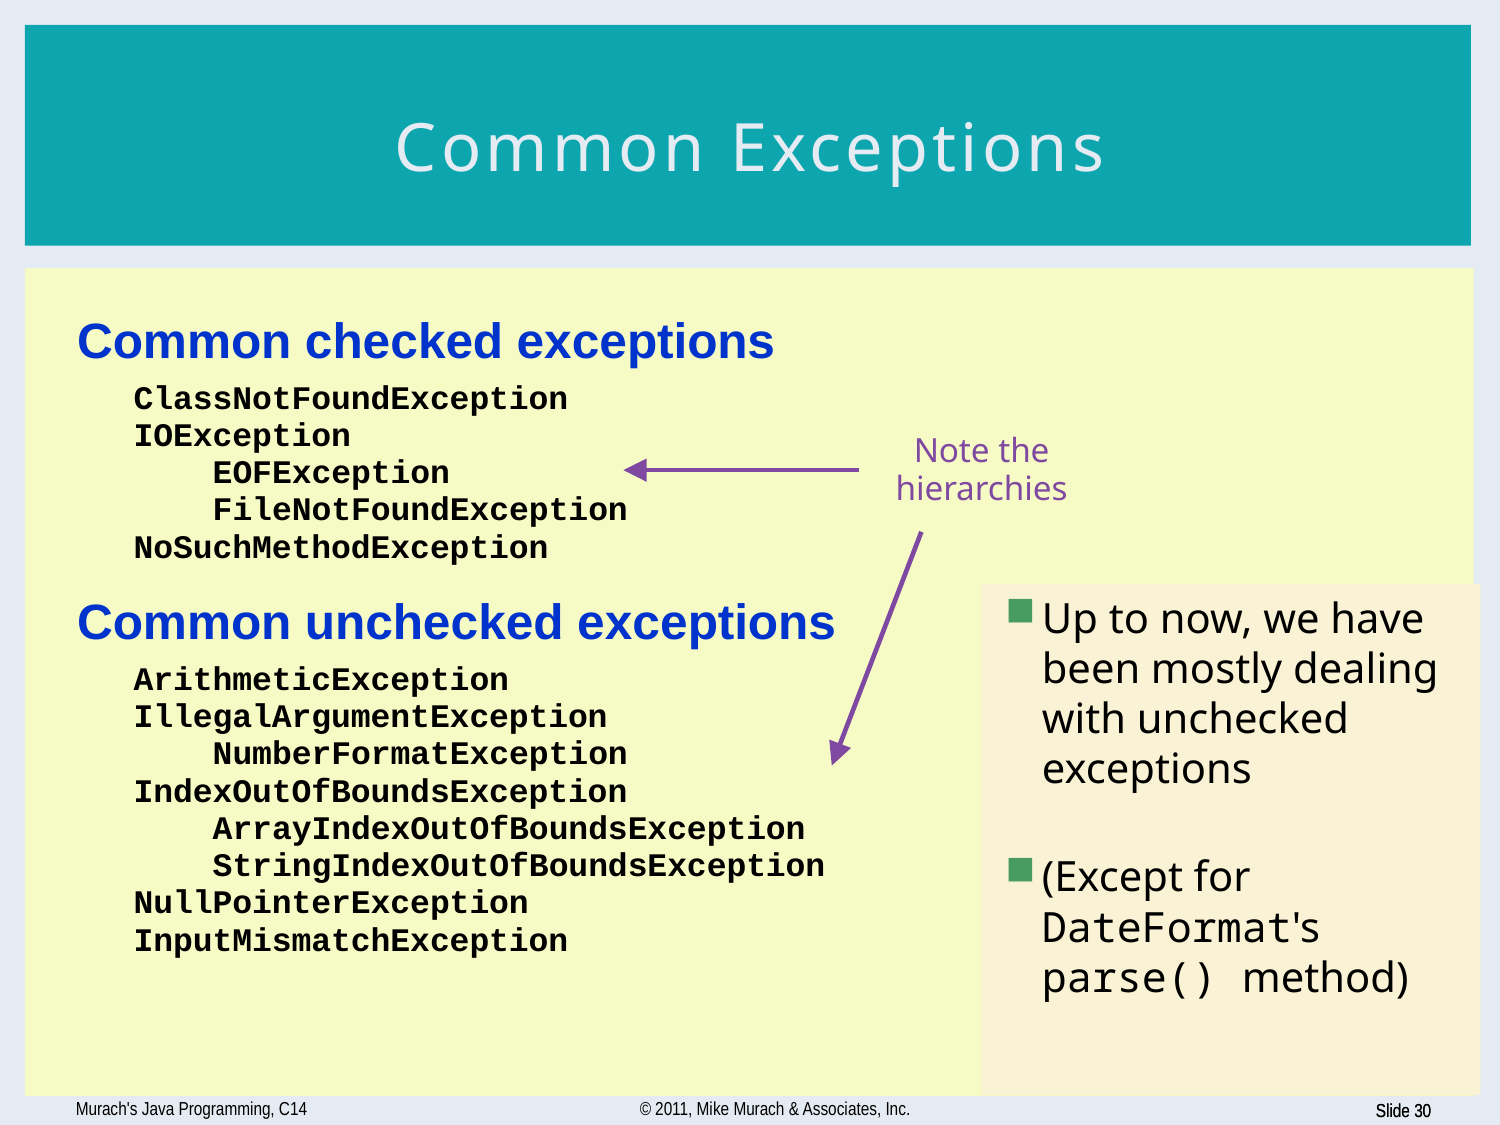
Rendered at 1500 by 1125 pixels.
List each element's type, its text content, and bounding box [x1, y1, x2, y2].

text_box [76, 311, 1191, 1012]
footer © 2011, Mike Murach & Associates, Inc. [500, 1085, 1050, 1125]
text_box Up to now, we have been mostly dealing with unchecked exceptions (Except for DateFormat's parse() method) [981, 583, 1481, 1095]
slide_number Murach's Java Programming, C14 [60, 1085, 411, 1125]
title Common Exceptions [62, 58, 1438, 232]
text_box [831, 531, 922, 766]
